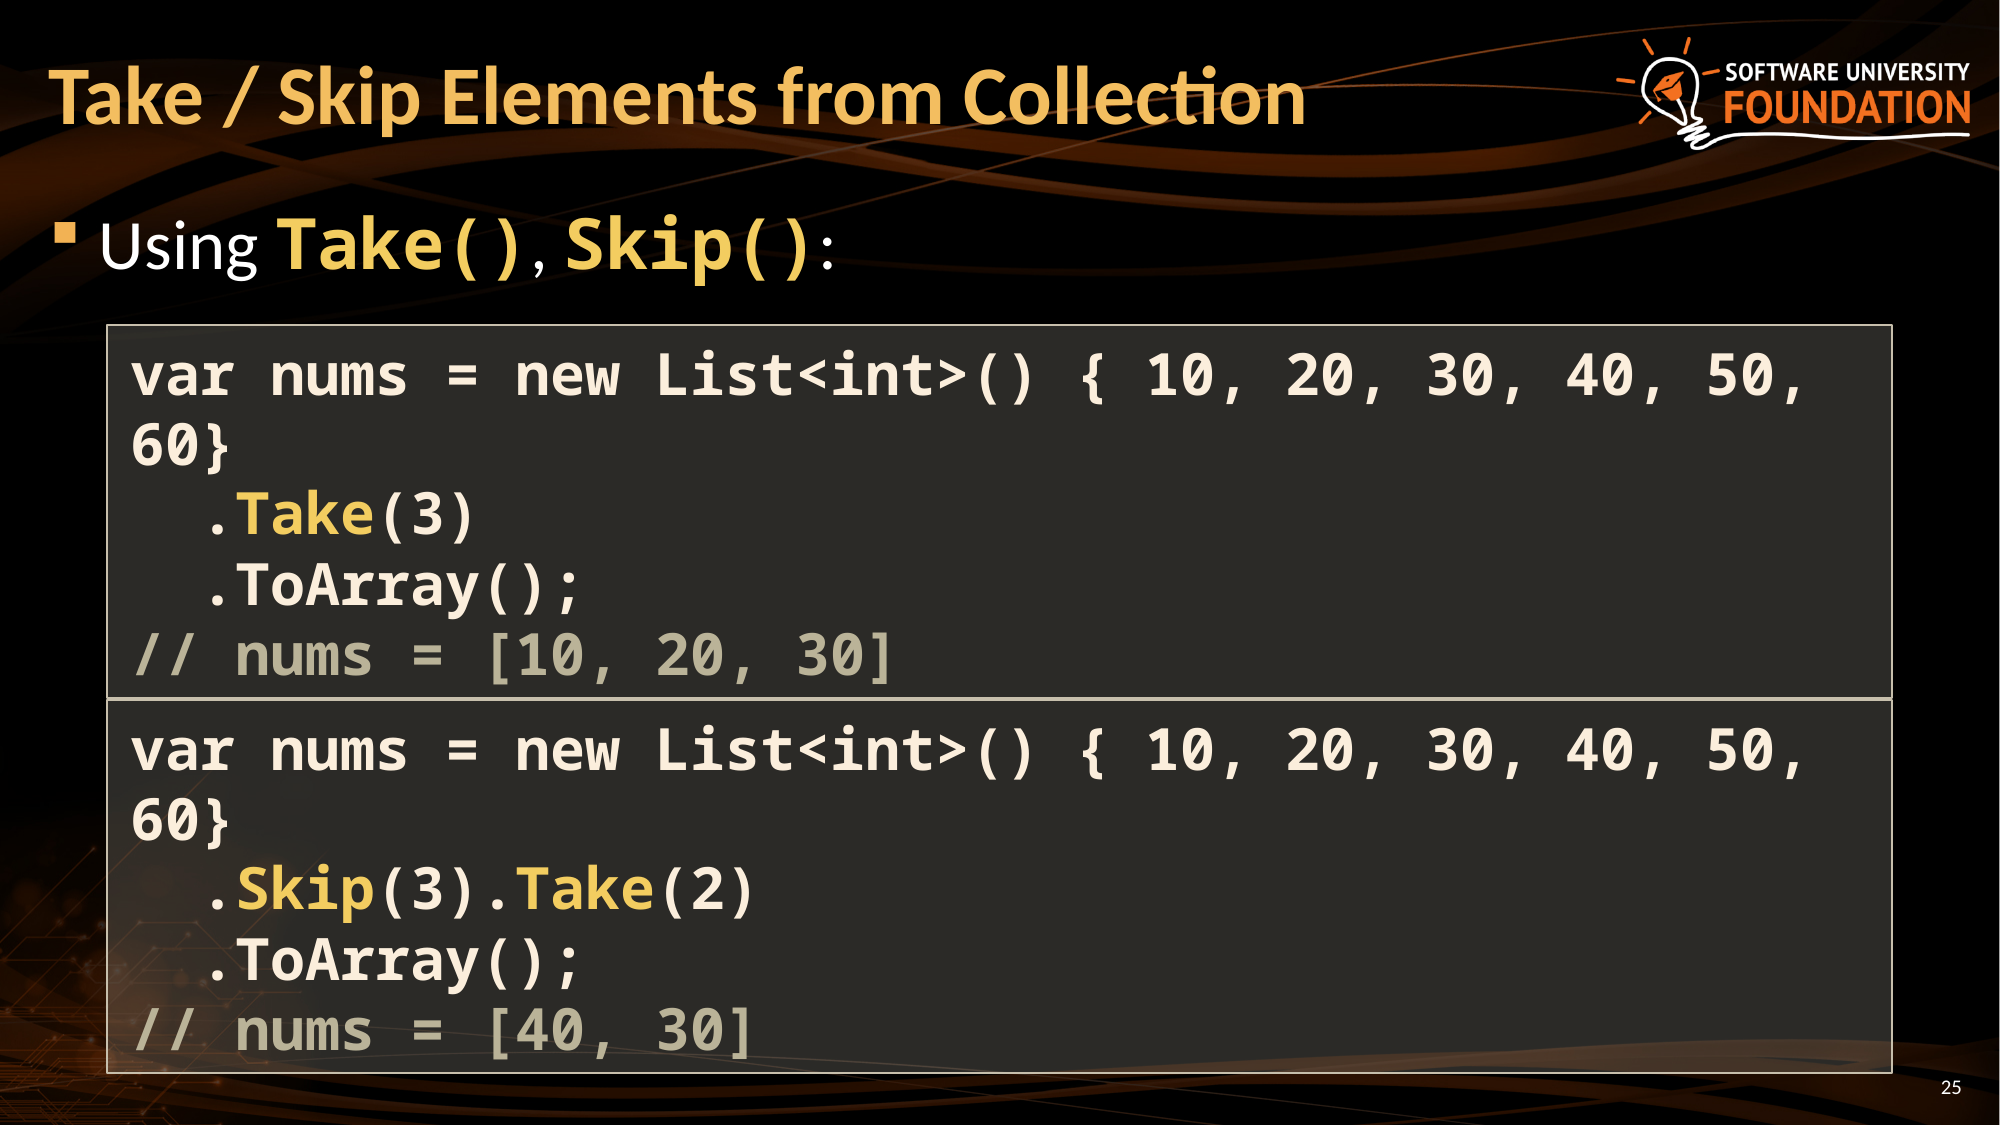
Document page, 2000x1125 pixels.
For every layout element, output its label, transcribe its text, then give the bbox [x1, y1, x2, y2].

text_box var nums = new List<int>() { 10, 20, 30, 40, 50, 60} .Skip(3).Take(2) .ToArray(); // nums = [40, 30] [106, 699, 1892, 1074]
list Using Take(), Skip(): [31, 188, 1968, 1103]
picture [0, 0, 2000, 1125]
text_box var nums = new List<int>() { 10, 20, 30, 40, 50, 60} .Take(3) .ToArray(); // nums = [10, 20, 30] [106, 324, 1892, 699]
title Take / Skip Elements from Collection [30, 6, 1602, 189]
